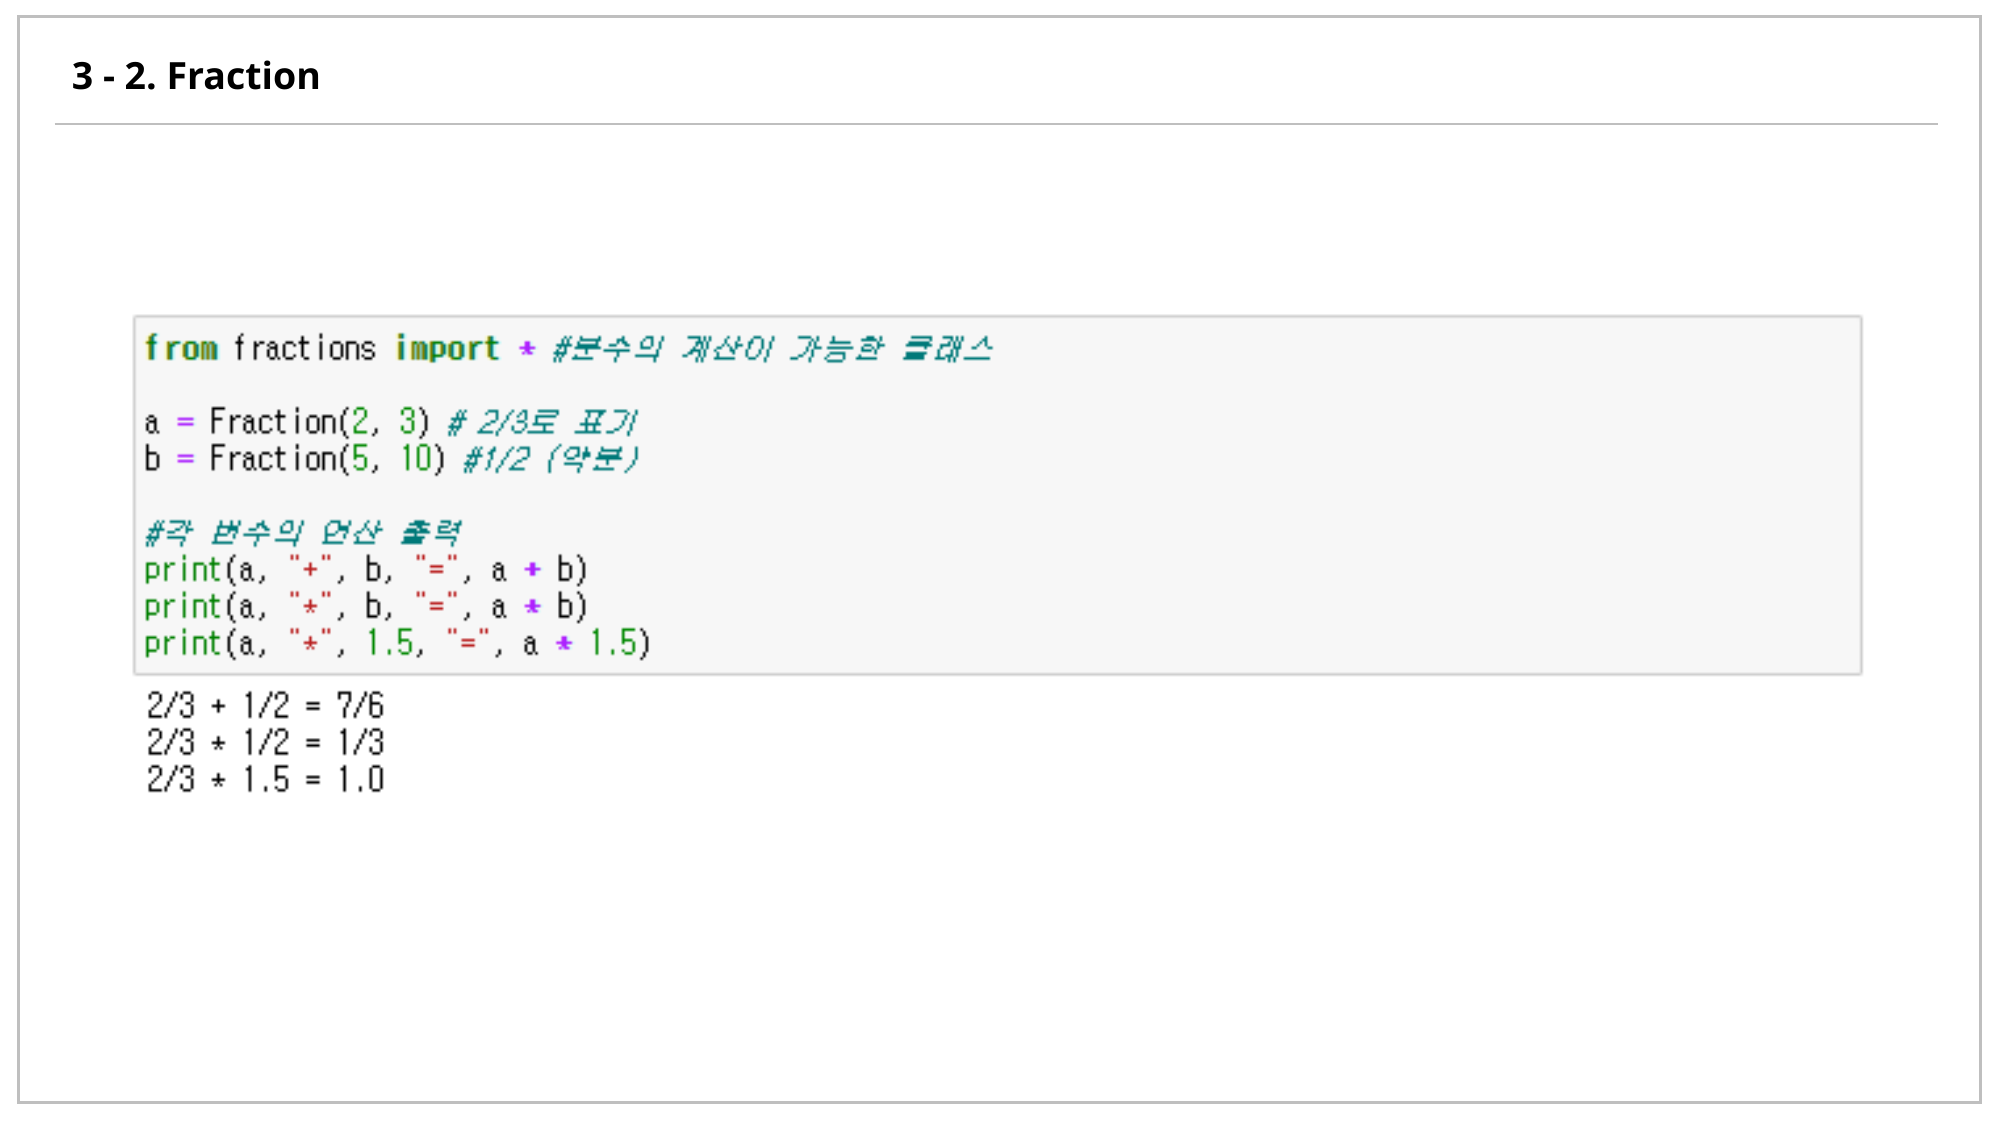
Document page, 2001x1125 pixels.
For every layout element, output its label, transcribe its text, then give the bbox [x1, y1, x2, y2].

picture [118, 300, 1882, 824]
text_box 3 - 2. Fraction [57, 44, 337, 104]
